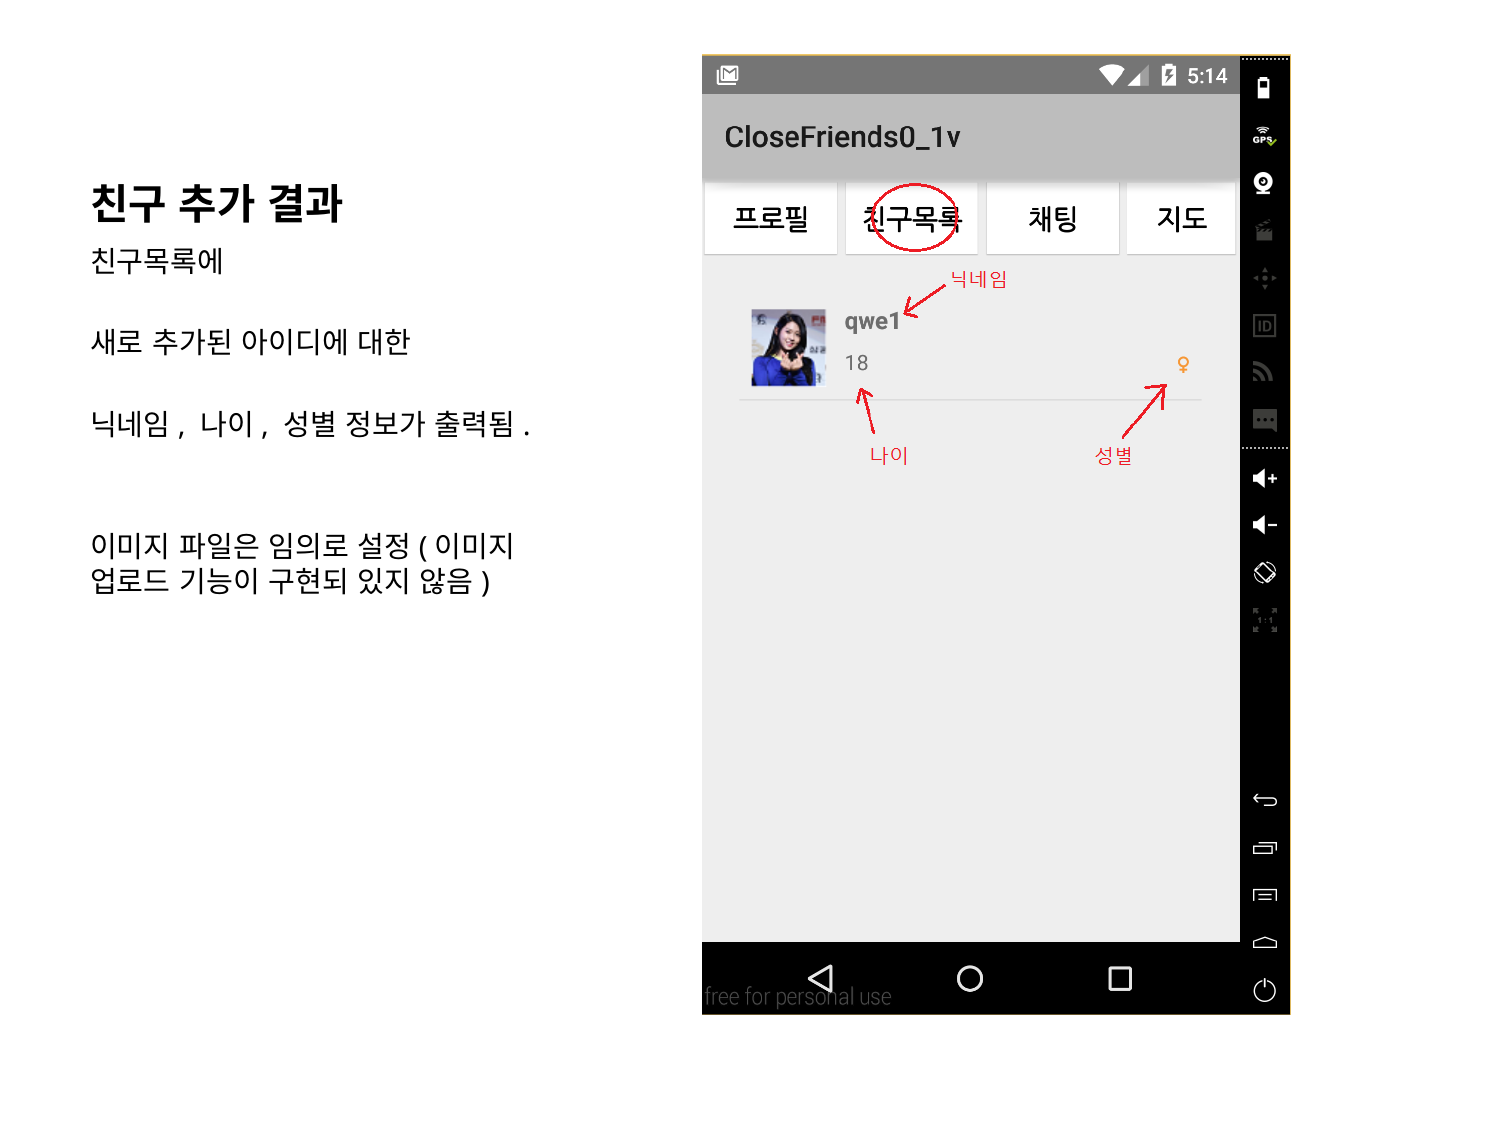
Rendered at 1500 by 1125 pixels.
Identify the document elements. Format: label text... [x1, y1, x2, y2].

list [702, 54, 1291, 1015]
title 친구 추가 결과 [75, 44, 569, 235]
list 친구목록에 새로 추가된 아이디에 대한 닉네임, 나이, 성별 정보가 출력됨. 이미지 파일은 임의로 설정(이미지 업로드 기능이 구현되 있지 않음) [75, 235, 569, 1005]
